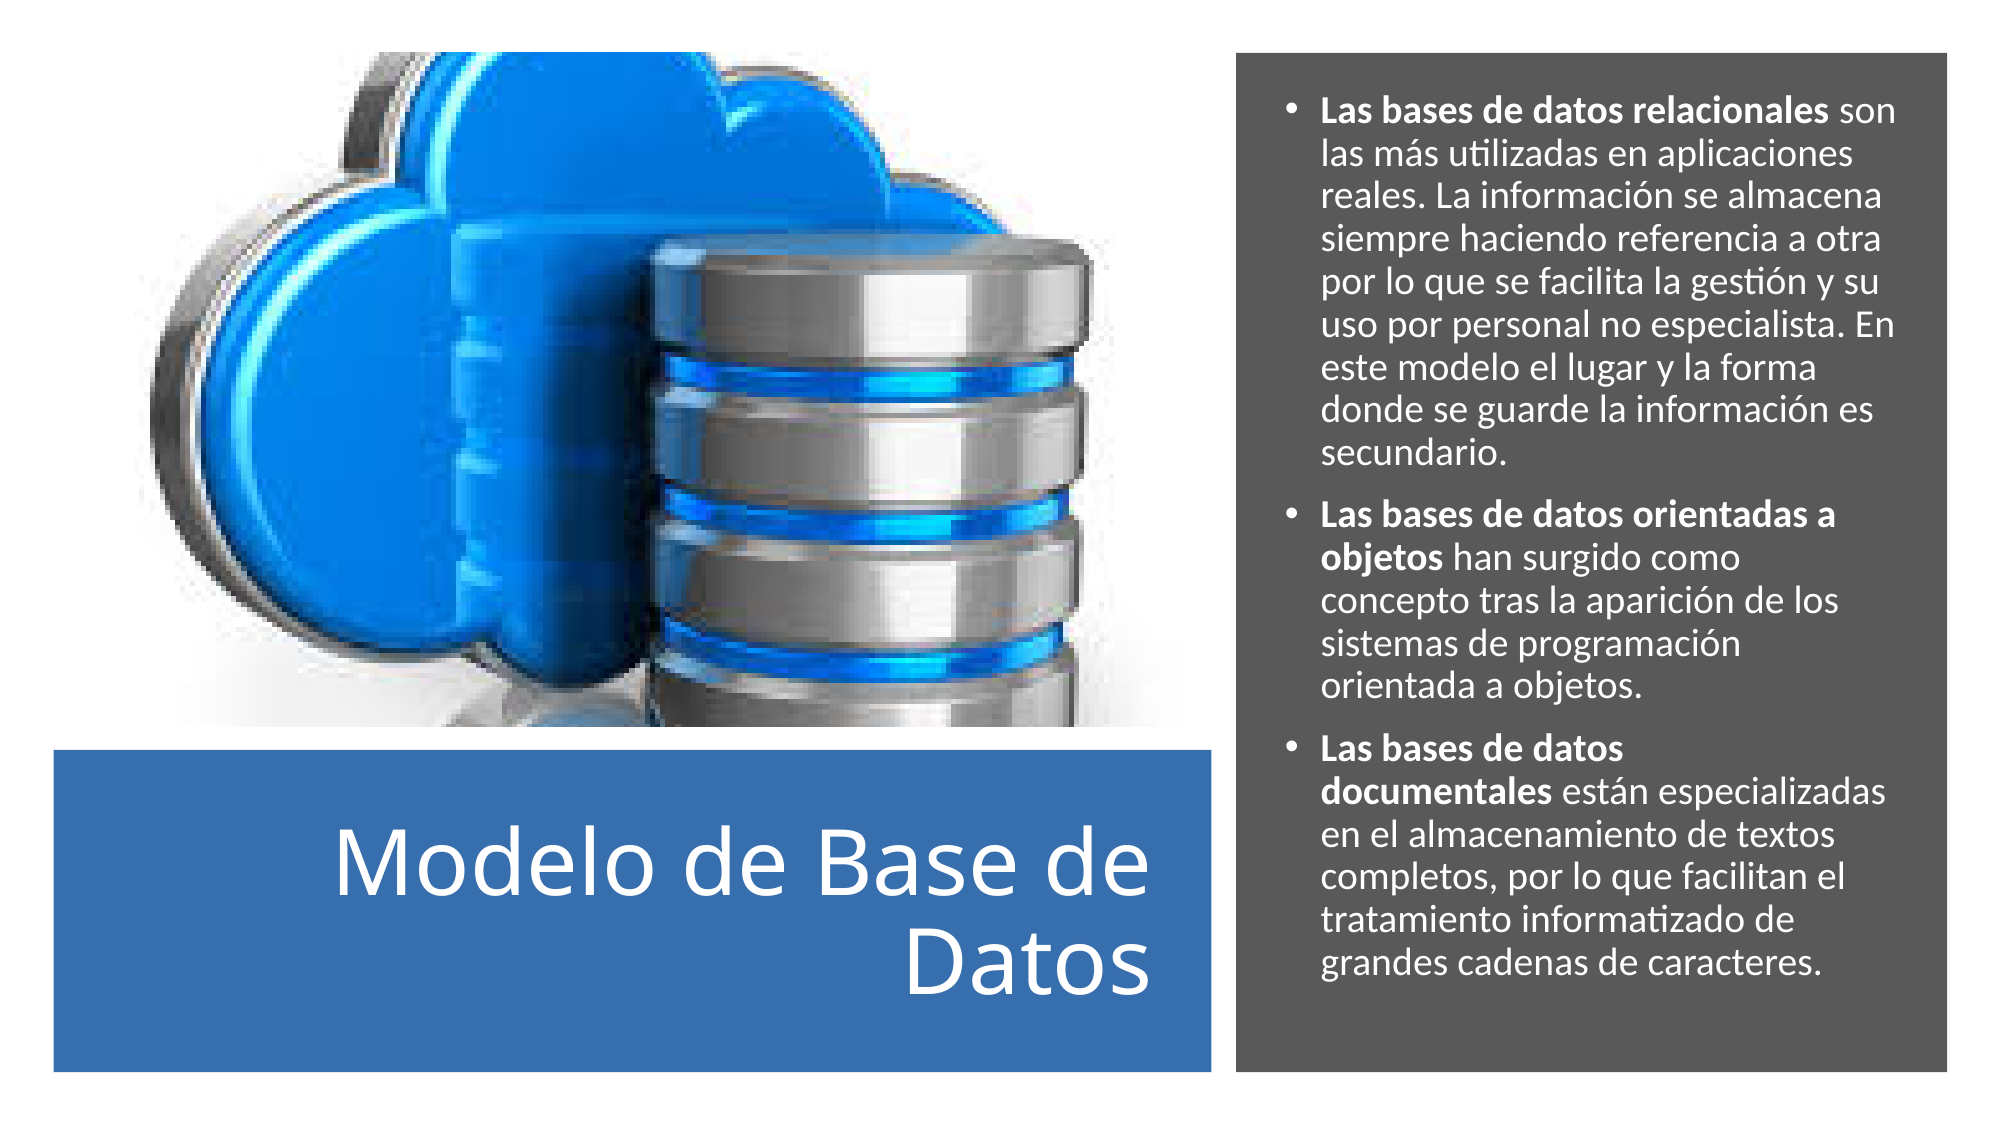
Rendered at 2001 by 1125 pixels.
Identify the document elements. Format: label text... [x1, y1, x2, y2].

text_box [53, 749, 1212, 1073]
title Modelo de Base de Datos [85, 782, 1168, 1049]
picture [53, 52, 1212, 727]
text_box [1235, 52, 1948, 1073]
list Las bases de datos relacionales son las más utilizadas en aplicaciones reales. La información se almacena siempre haciendo referencia a otra por lo que se facilita la gestión y su uso por personal no especialista. En este modelo el lugar y la forma donde se guarde la información es secundario. Las bases de datos orientadas a objetos han surgido como concepto tras la aparición de los sistemas de programación orientada a objetos. Las bases de datos documentales están especializadas en el almacenamiento de textos completos, por lo que facilitan el tratamiento informatizado de grandes cadenas de caracteres. [1269, 81, 1914, 1049]
